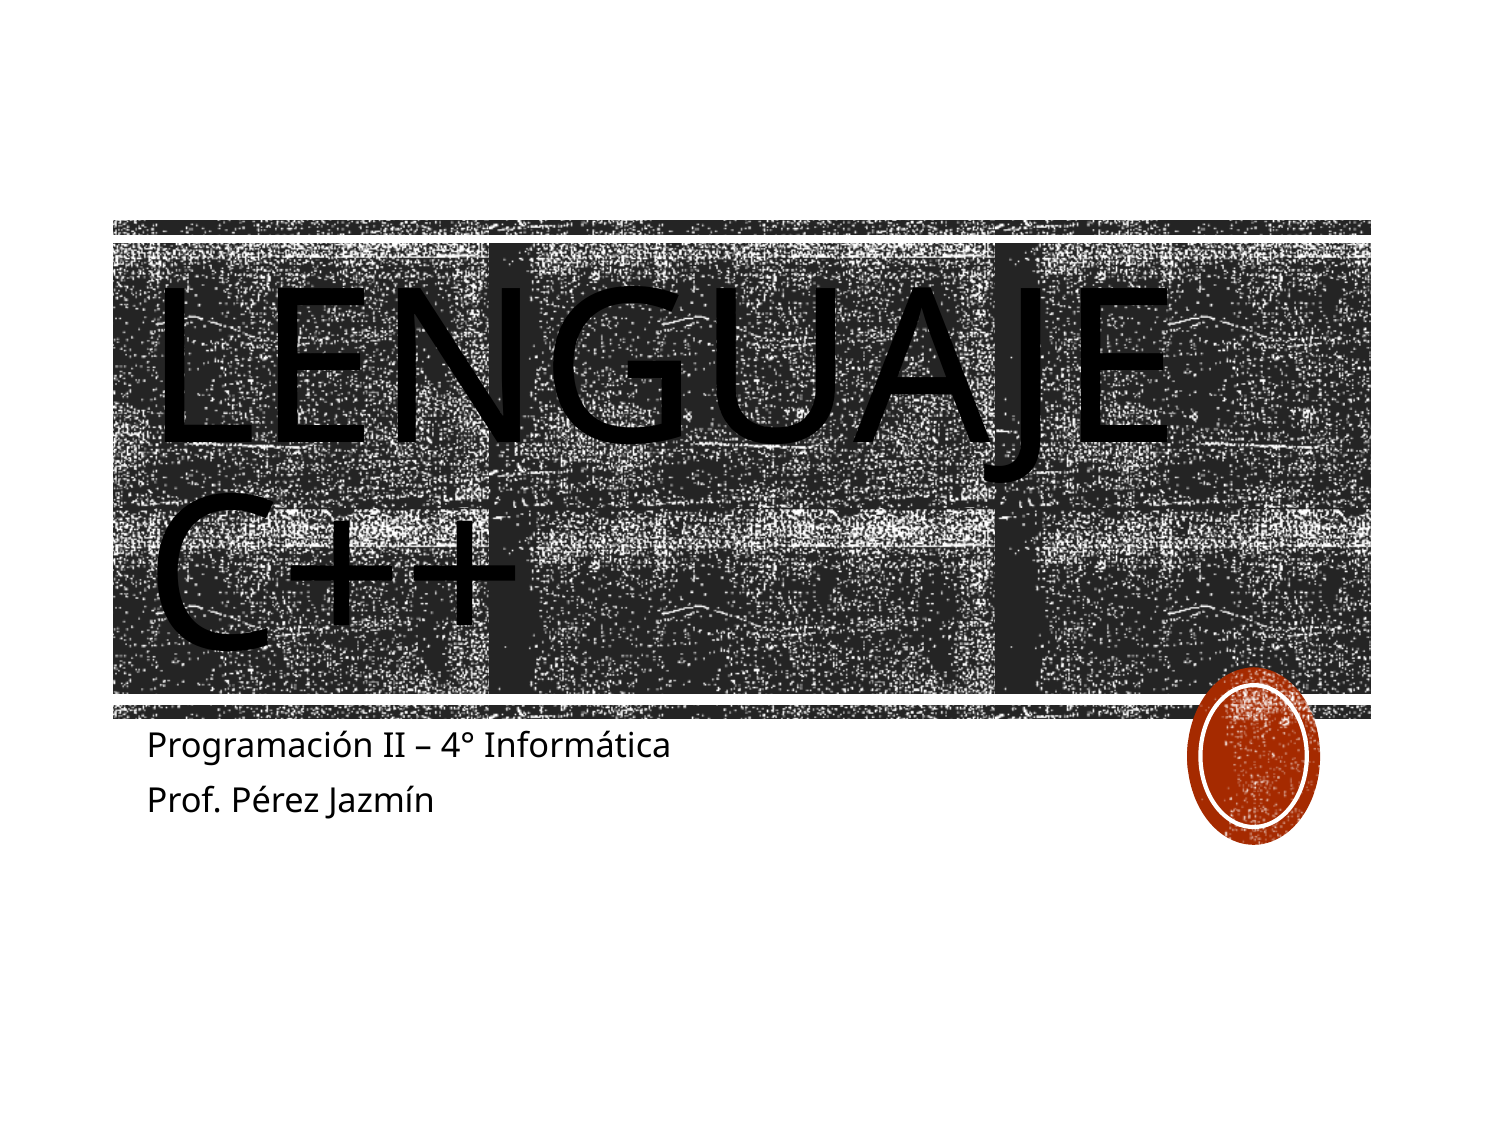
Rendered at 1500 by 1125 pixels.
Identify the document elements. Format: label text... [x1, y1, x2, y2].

title LENGUAJE C++ [129, 234, 1356, 733]
subtitle Programación II – 4° Informática Prof. Pérez Jazmín [131, 720, 1103, 896]
